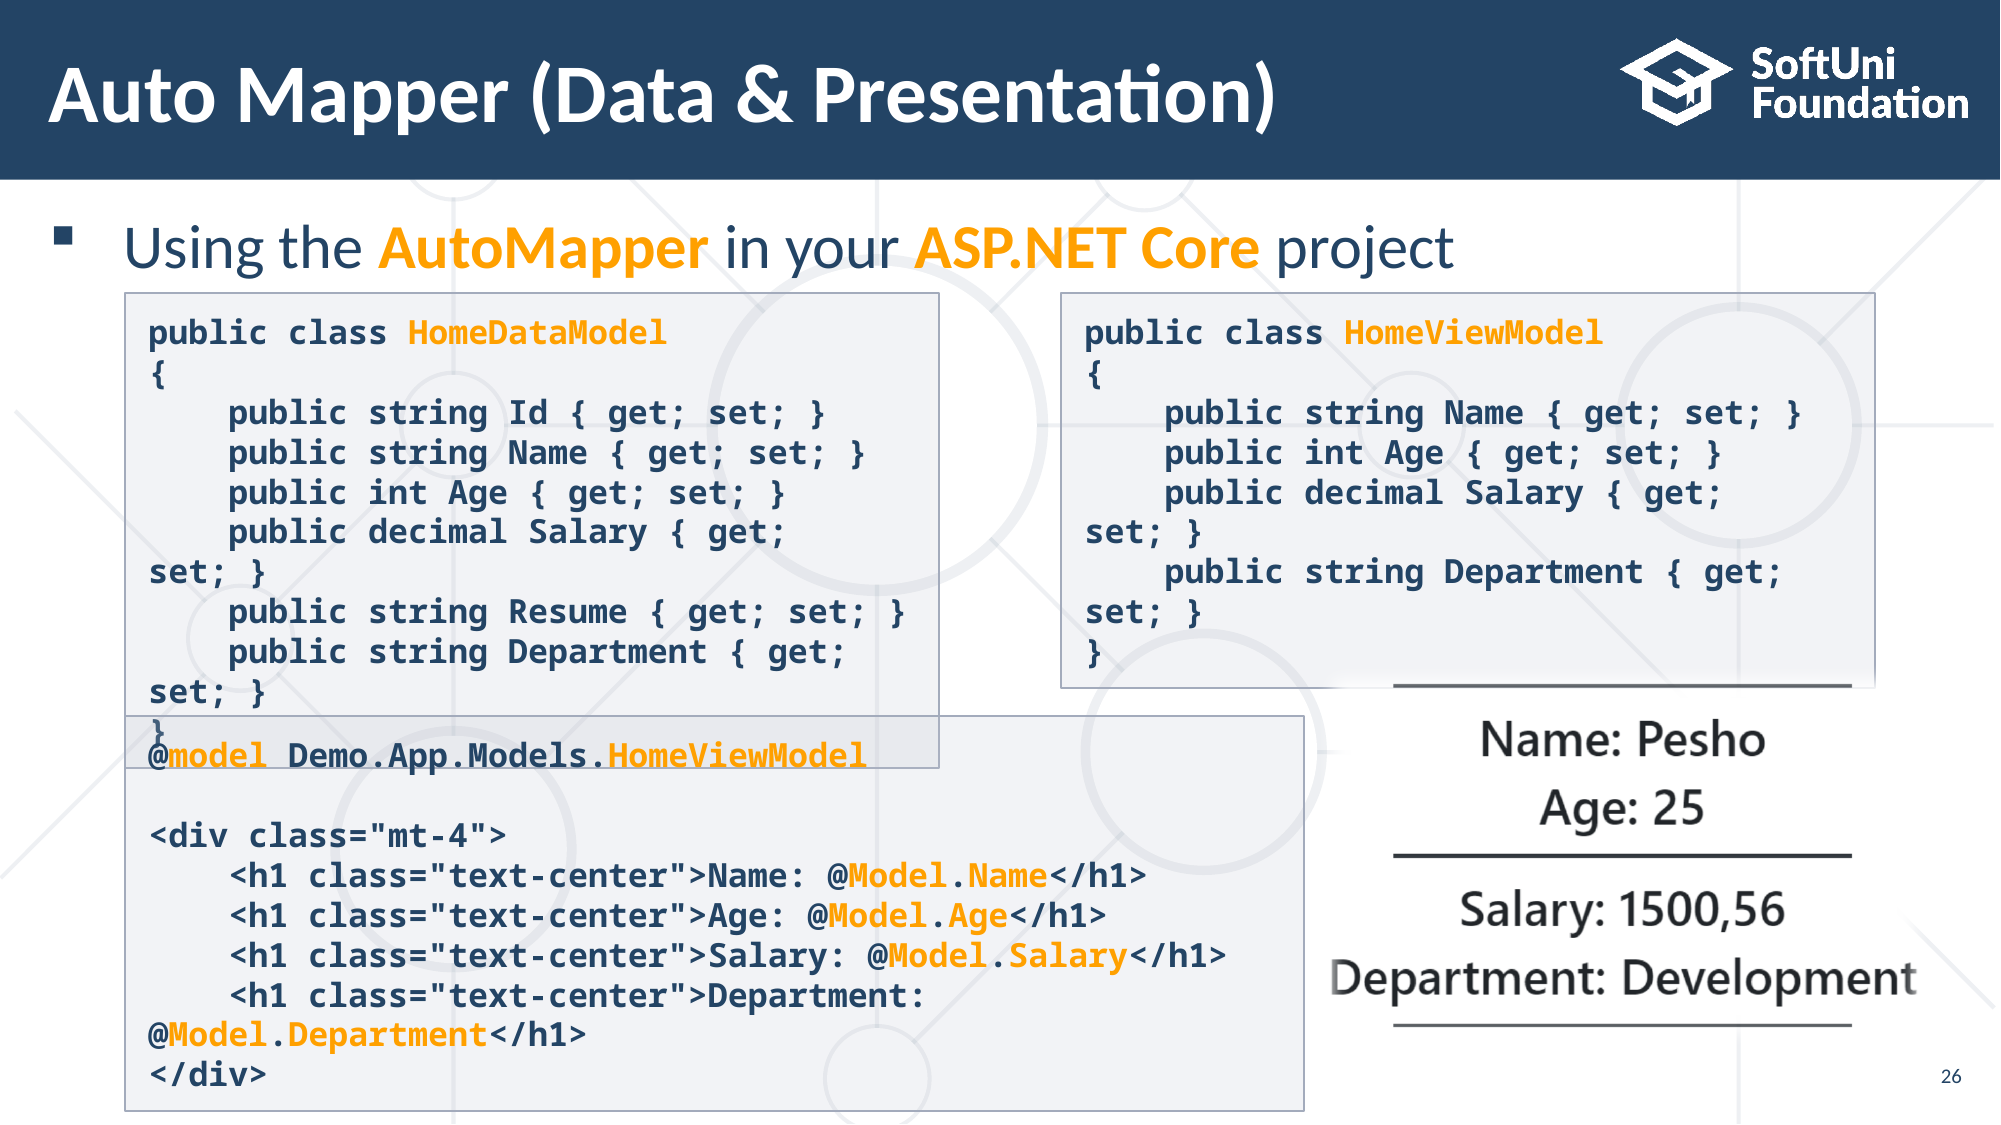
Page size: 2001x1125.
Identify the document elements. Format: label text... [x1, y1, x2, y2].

text_box public class HomeDataModel { public string Id { get; set; } public string Name { get; set; } public int Age { get; set; } public decimal Salary { get; set; } public string Resume { get; set; } public string Department { get; set; } } [124, 293, 939, 716]
text_box public class HomeViewModel { public string Name { get; set; } public int Age { get; set; } public decimal Salary { get; set; } public string Department { get; set; } } [1061, 293, 1876, 689]
slide_number 26 [1897, 1049, 1968, 1101]
title Auto Mapper (Data & Presentation) [31, 16, 1591, 162]
text_box @model Demo.App.Models.HomeViewModel <div class="mt-4"> <h1 class="text-center">Name: @Model.Name</h1> <h1 class="text-center">Age: @Model.Age</h1> <h1 class="text-center">Salary: @Model.Salary</h1> <h1 class="text-center">Department: @Model.Department</h1> </div> [124, 716, 1304, 1112]
list Using the AutoMapper in your ASP.NET Core project [31, 196, 1970, 314]
picture [1619, 38, 1968, 126]
picture [1314, 661, 1933, 1050]
